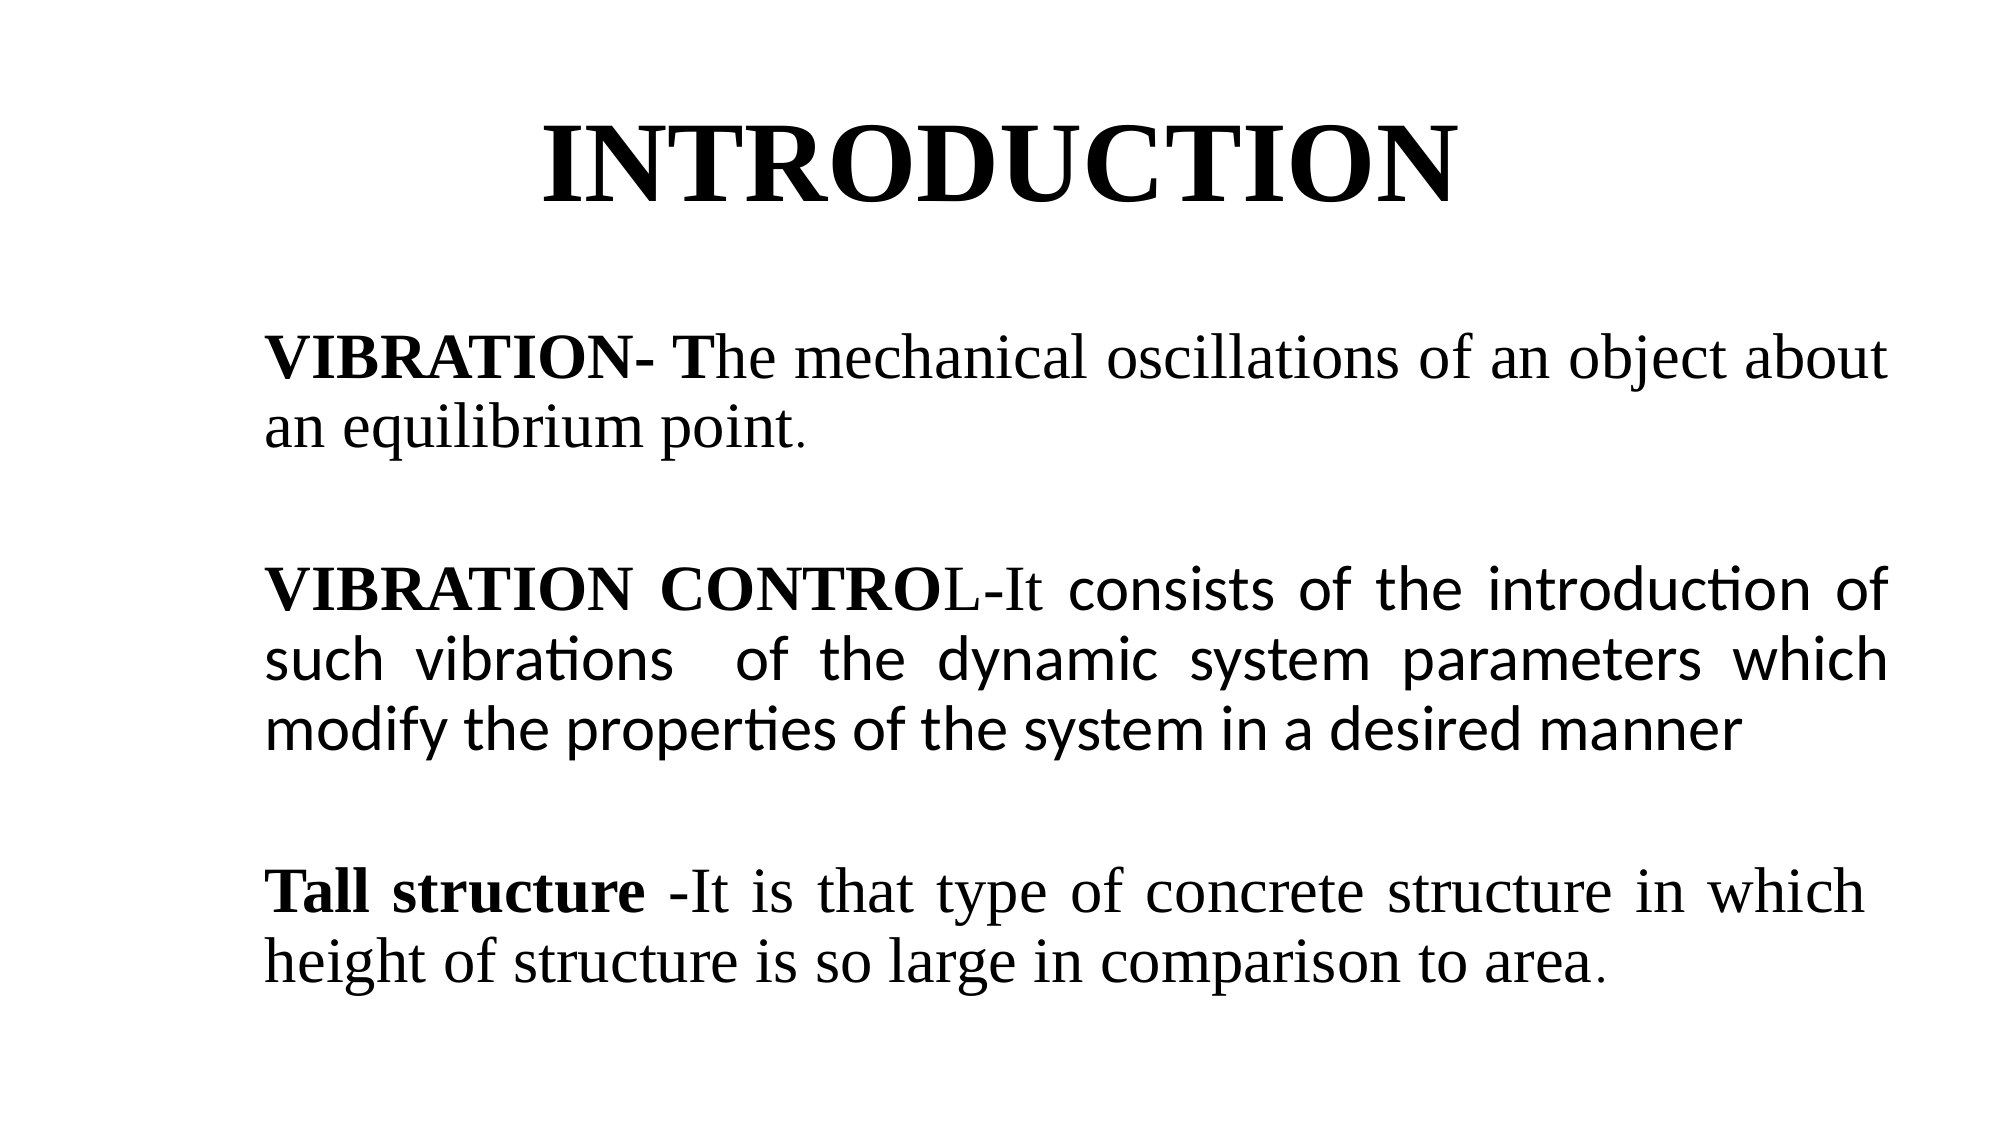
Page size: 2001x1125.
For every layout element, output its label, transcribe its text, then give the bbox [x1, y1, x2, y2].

subtitle VIBRATION- The mechanical oscillations of an object about an equilibrium point. VIBRATION CONTROL-It consists of the introduction of such vibrations of the dynamic system parameters which modify the properties of the system in a desired manner Tall structure -It is that type of concrete structure in which height of structure is so large in comparison to area. [249, 314, 1906, 1011]
title INTRODUCTION [249, 93, 1750, 234]
